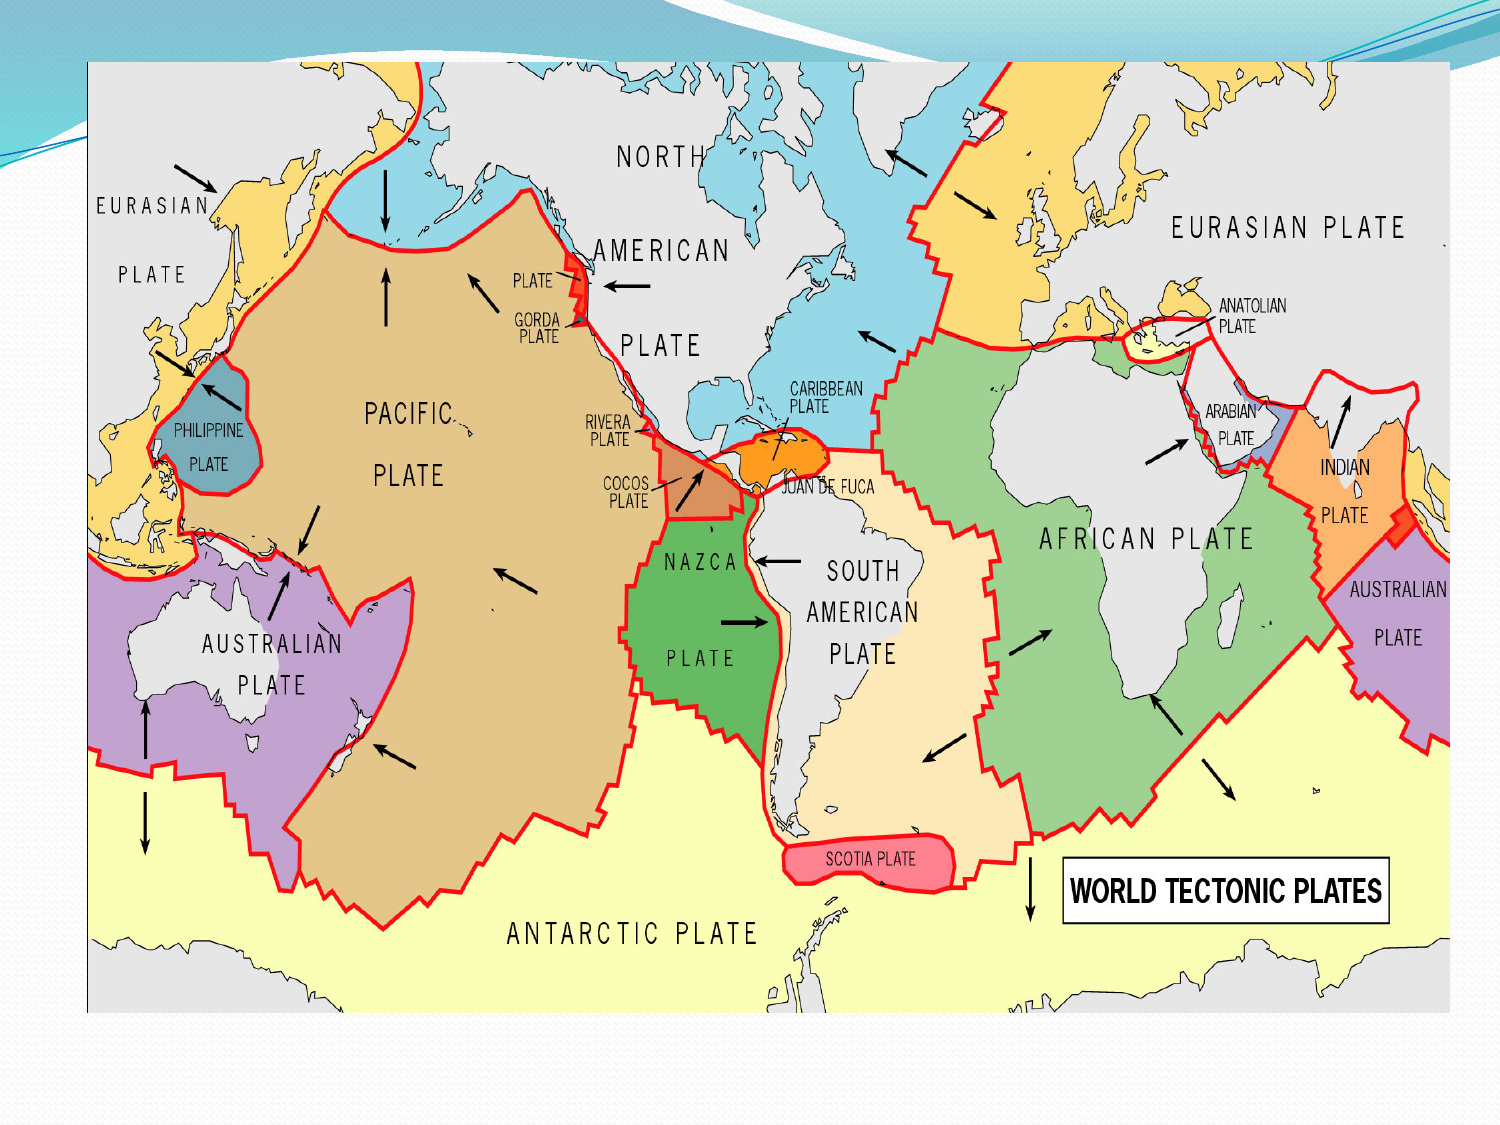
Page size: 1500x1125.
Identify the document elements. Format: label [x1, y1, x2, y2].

picture [87, 62, 1451, 1013]
